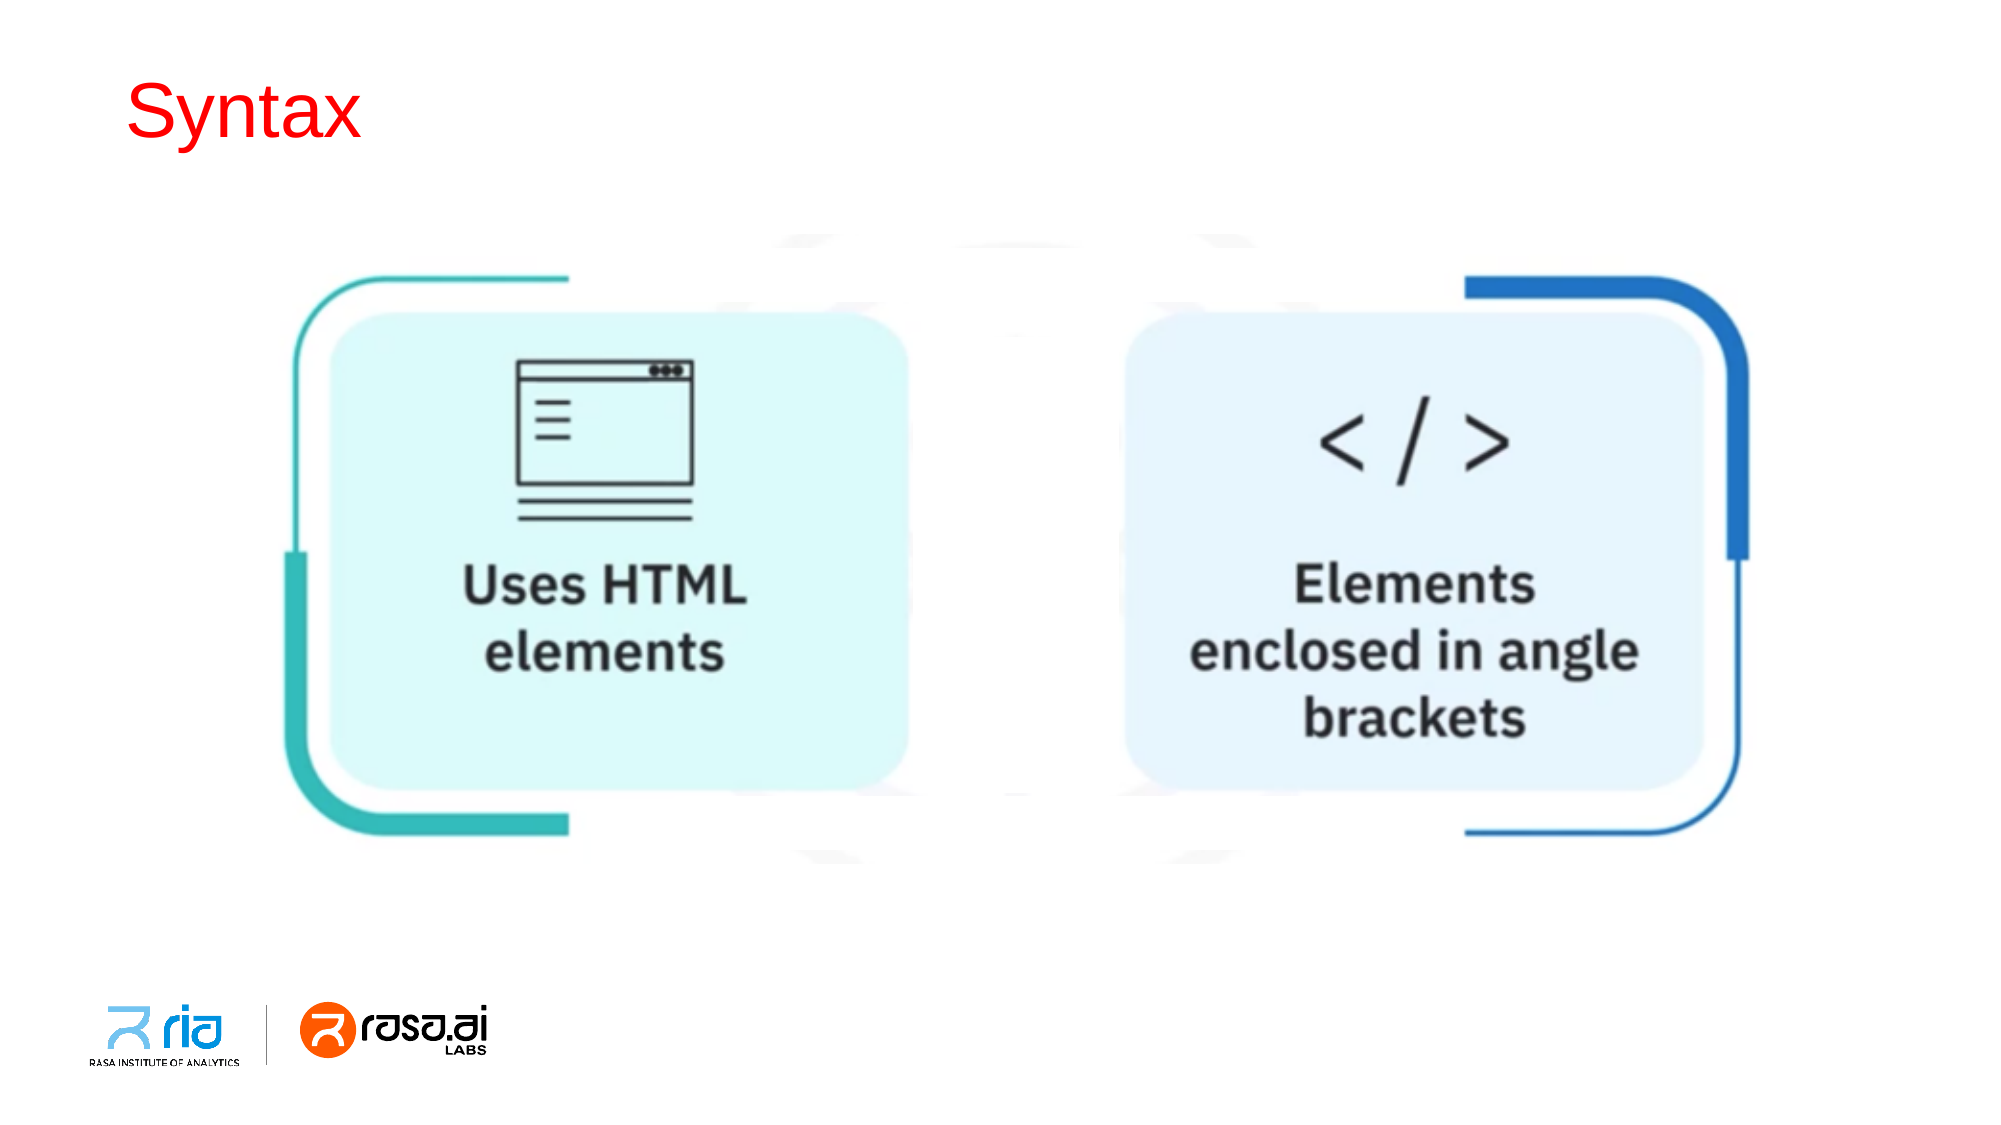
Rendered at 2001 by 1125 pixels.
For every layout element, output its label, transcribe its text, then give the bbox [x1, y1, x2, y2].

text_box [249, 234, 1788, 864]
title Syntax [125, 59, 1791, 154]
picture [78, 992, 250, 1078]
